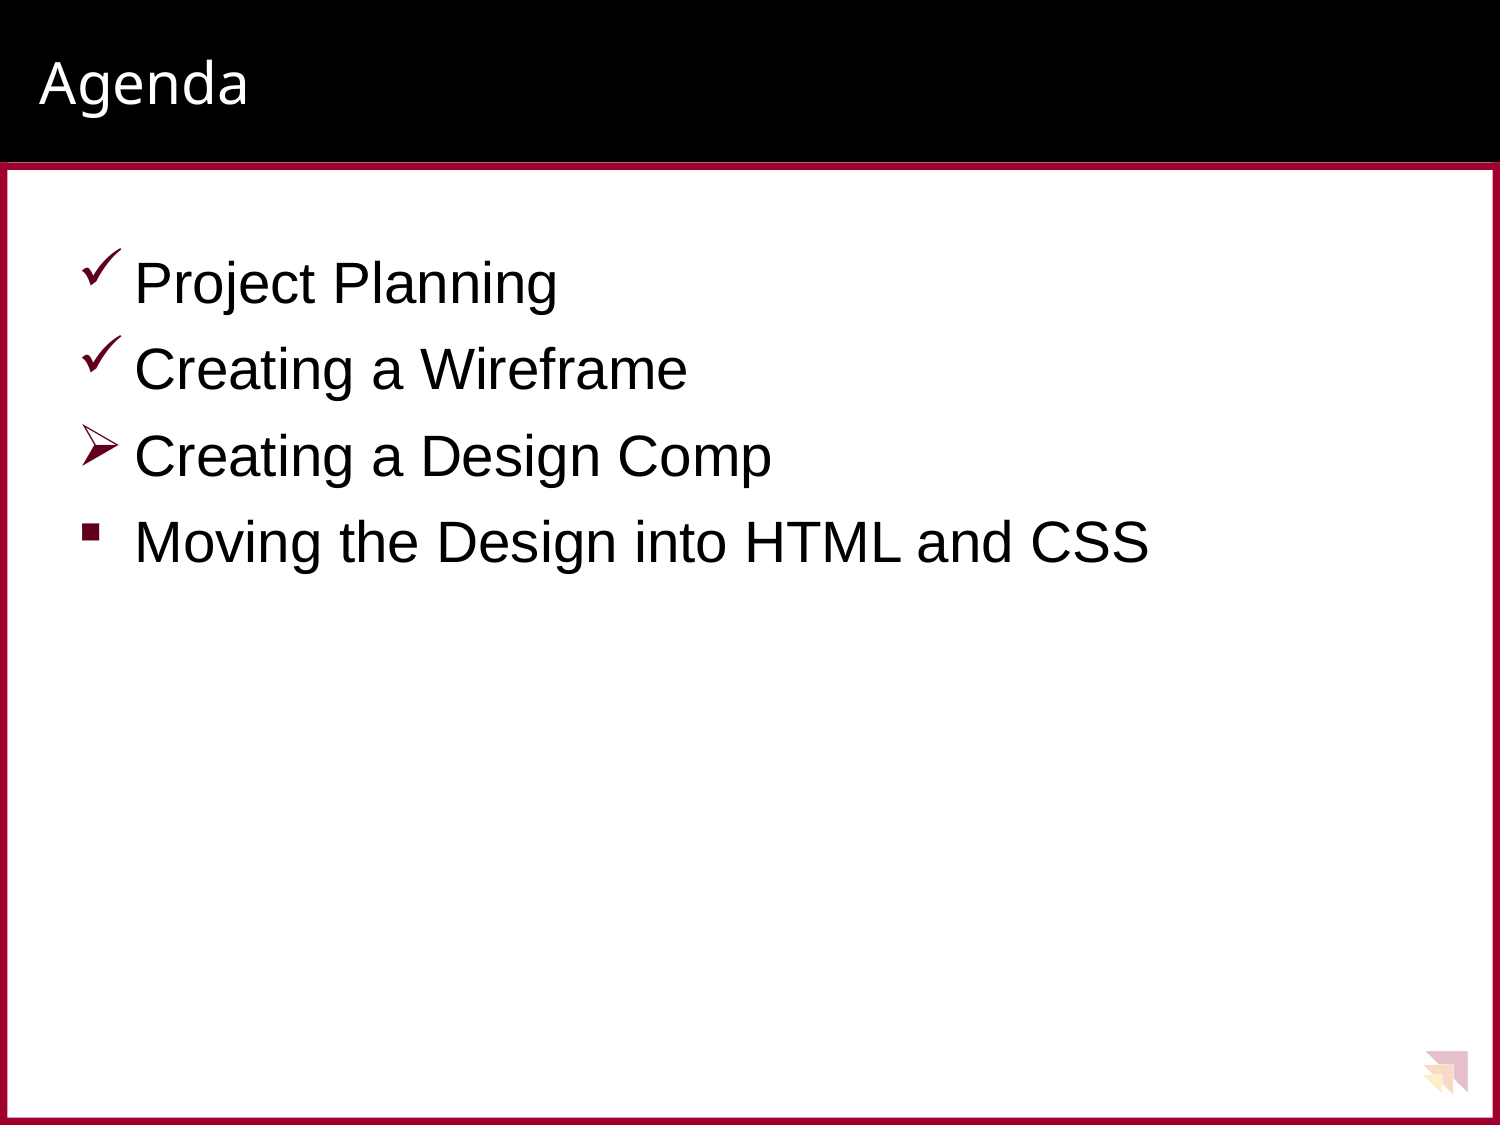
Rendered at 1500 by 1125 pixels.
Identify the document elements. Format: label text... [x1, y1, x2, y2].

list Project Planning Creating a Wireframe Creating a Design Comp Moving the Design into HTML and CSS [62, 237, 1438, 1088]
title Agenda [24, 12, 1438, 150]
